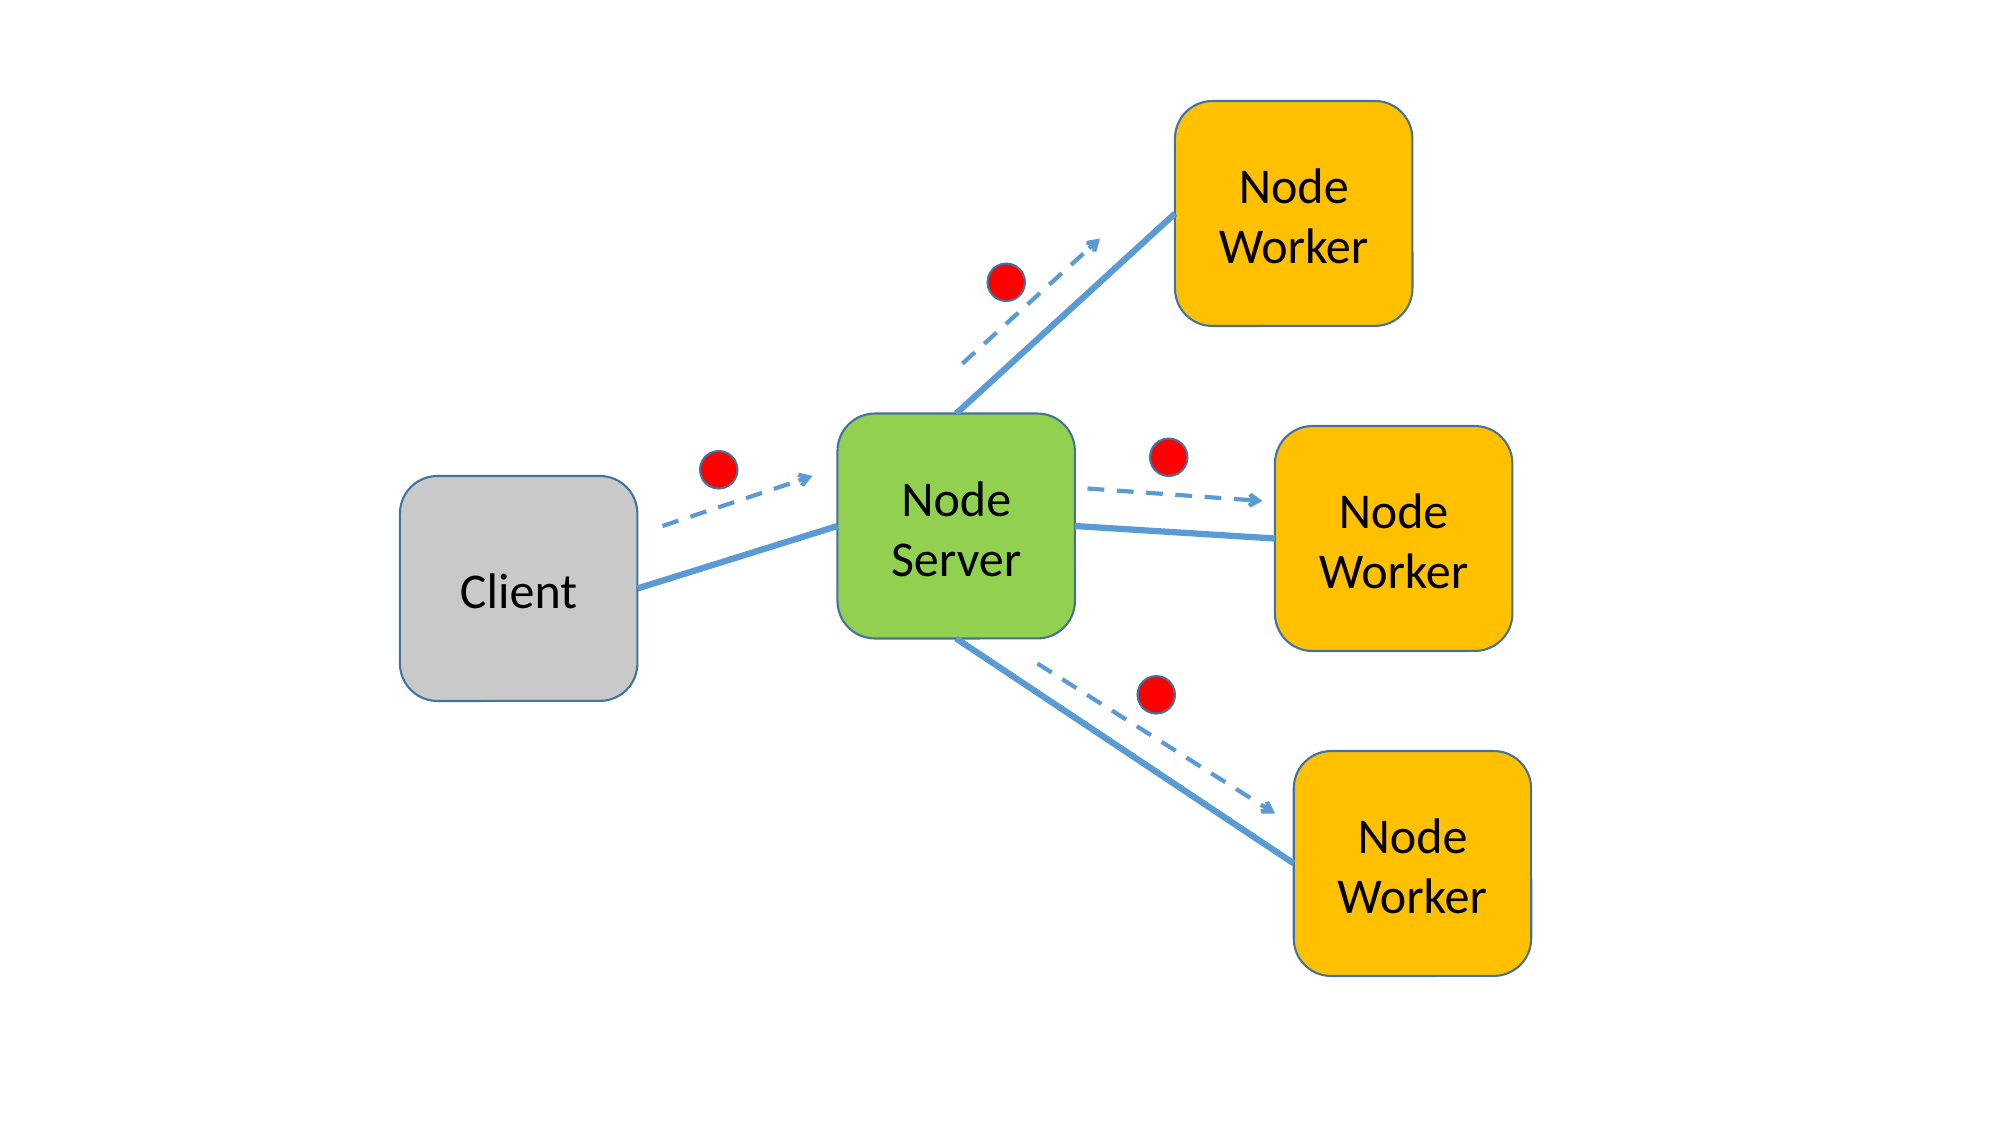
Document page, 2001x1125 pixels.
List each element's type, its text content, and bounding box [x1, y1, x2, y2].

text_box [698, 449, 739, 476]
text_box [956, 213, 1175, 414]
text_box Node Server [836, 412, 1077, 640]
text_box Node Worker [1273, 424, 1514, 653]
text_box [1148, 437, 1189, 478]
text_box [1087, 488, 1263, 501]
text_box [956, 638, 1294, 864]
text_box Client [398, 474, 639, 703]
text_box Node Worker [1173, 99, 1414, 328]
text_box Node Worker [1292, 749, 1533, 978]
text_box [1074, 525, 1275, 539]
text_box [637, 525, 838, 589]
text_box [962, 238, 1100, 364]
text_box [662, 476, 813, 527]
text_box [1037, 663, 1275, 814]
